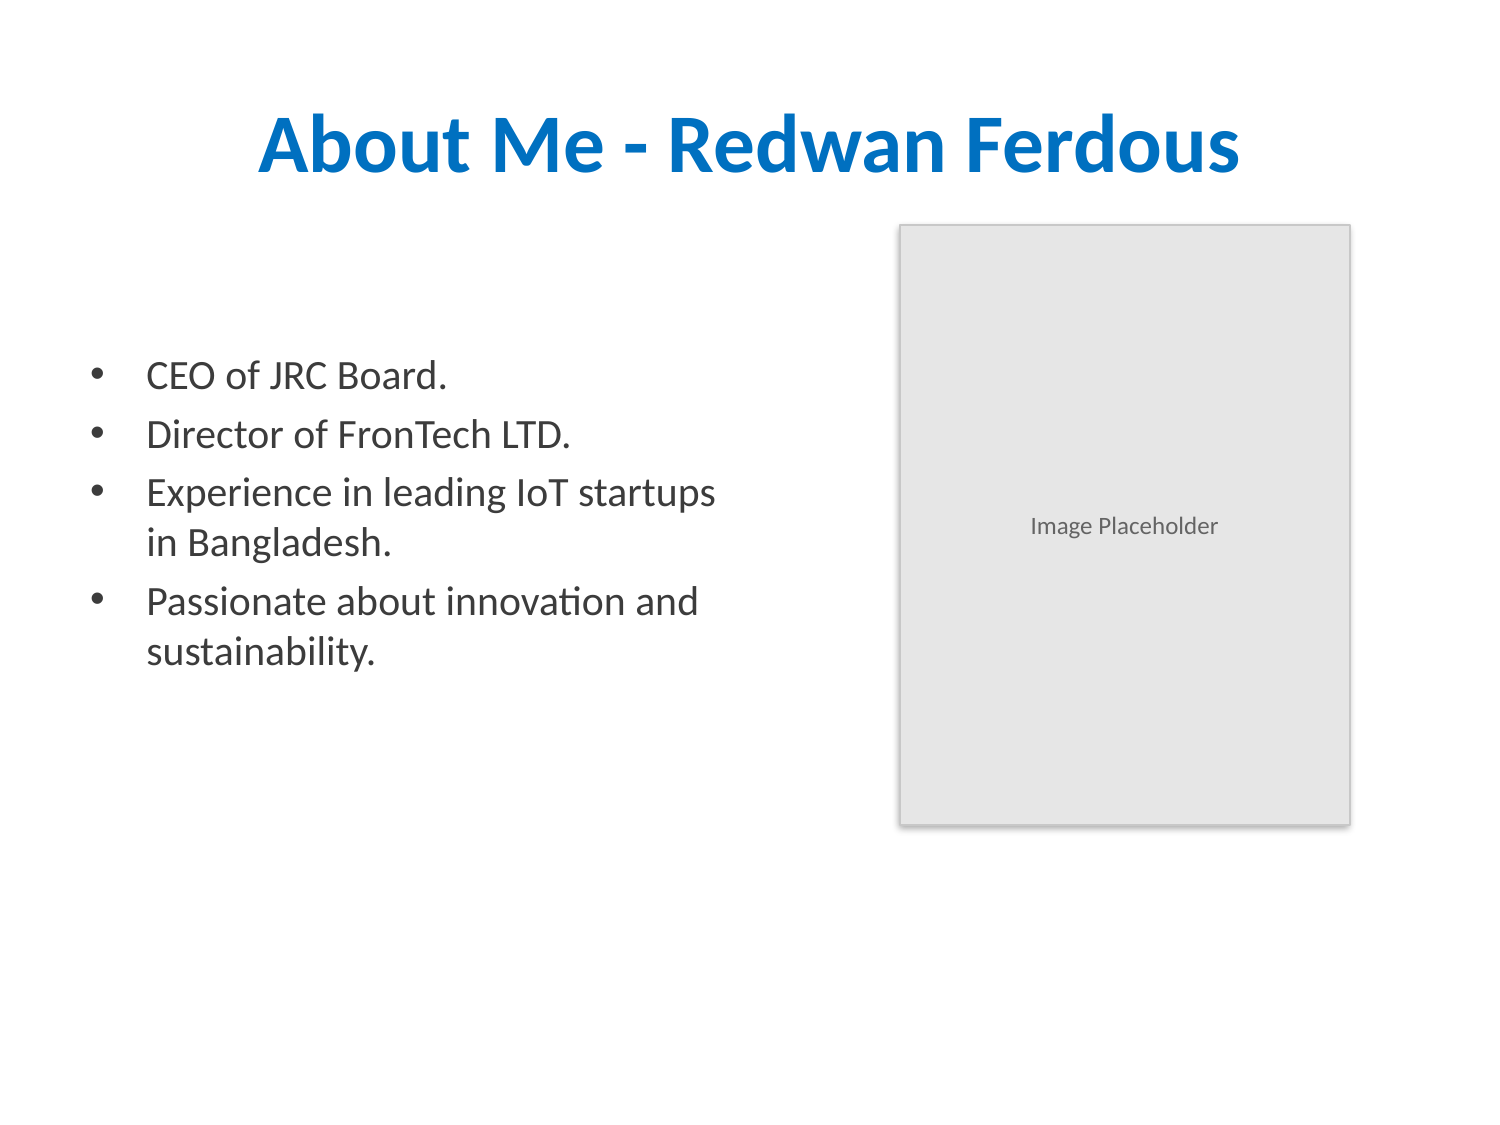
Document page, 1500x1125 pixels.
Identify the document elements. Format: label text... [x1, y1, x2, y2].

list CEO of JRC Board. Director of FronTech LTD. Experience in leading IoT startups in Bangladesh. Passionate about innovation and sustainability. [75, 262, 738, 1005]
title About Me - Redwan Ferdous [75, 45, 1425, 233]
text_box Image Placeholder [899, 224, 1351, 826]
